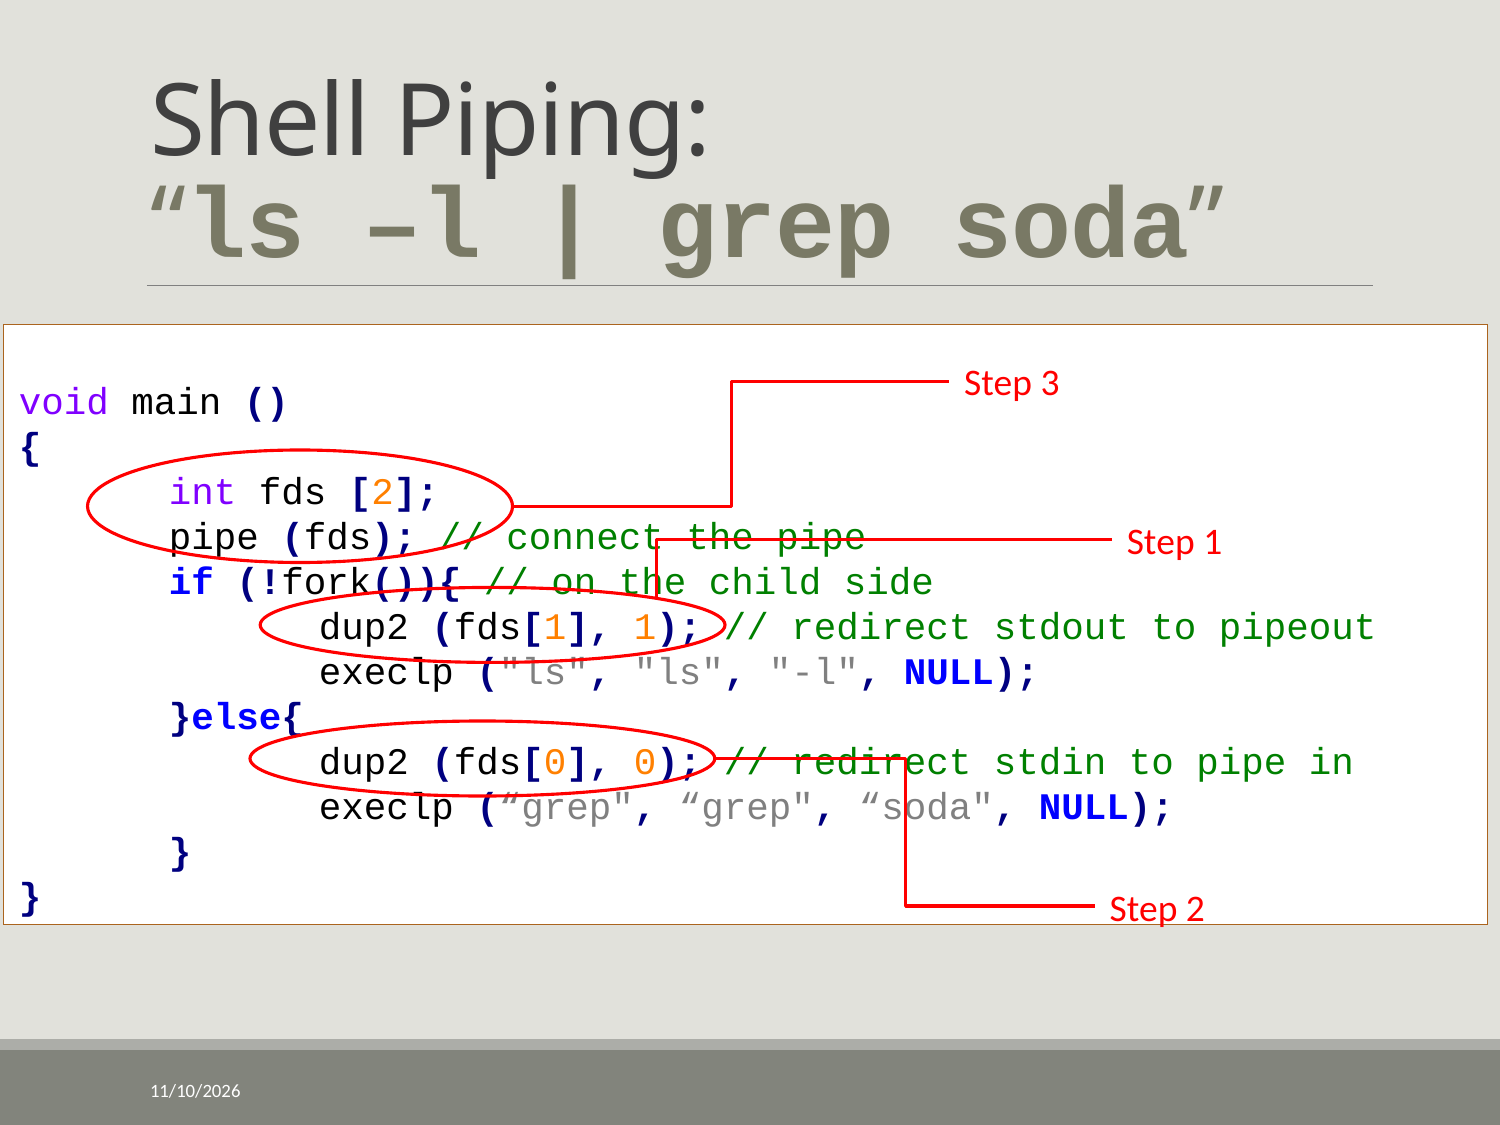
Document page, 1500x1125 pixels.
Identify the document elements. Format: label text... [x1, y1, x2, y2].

text_box void main () { int fds [2]; pipe (fds); // connect the pipe if (!fork()){ // on the child side dup2 (fds[1], 1); // redirect stdout to pipeout execlp ("ls", "ls", "-l", NULL); }else{ dup2 (fds[0], 0); // redirect stdin to pipe in execlp (“grep", “grep", “soda", NULL); } } [3, 324, 1488, 925]
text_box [86, 350, 1088, 563]
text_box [259, 509, 1251, 663]
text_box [249, 720, 1234, 938]
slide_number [135, 1059, 440, 1120]
title Shell Piping: “ls –l | grep soda” [135, 47, 1373, 285]
